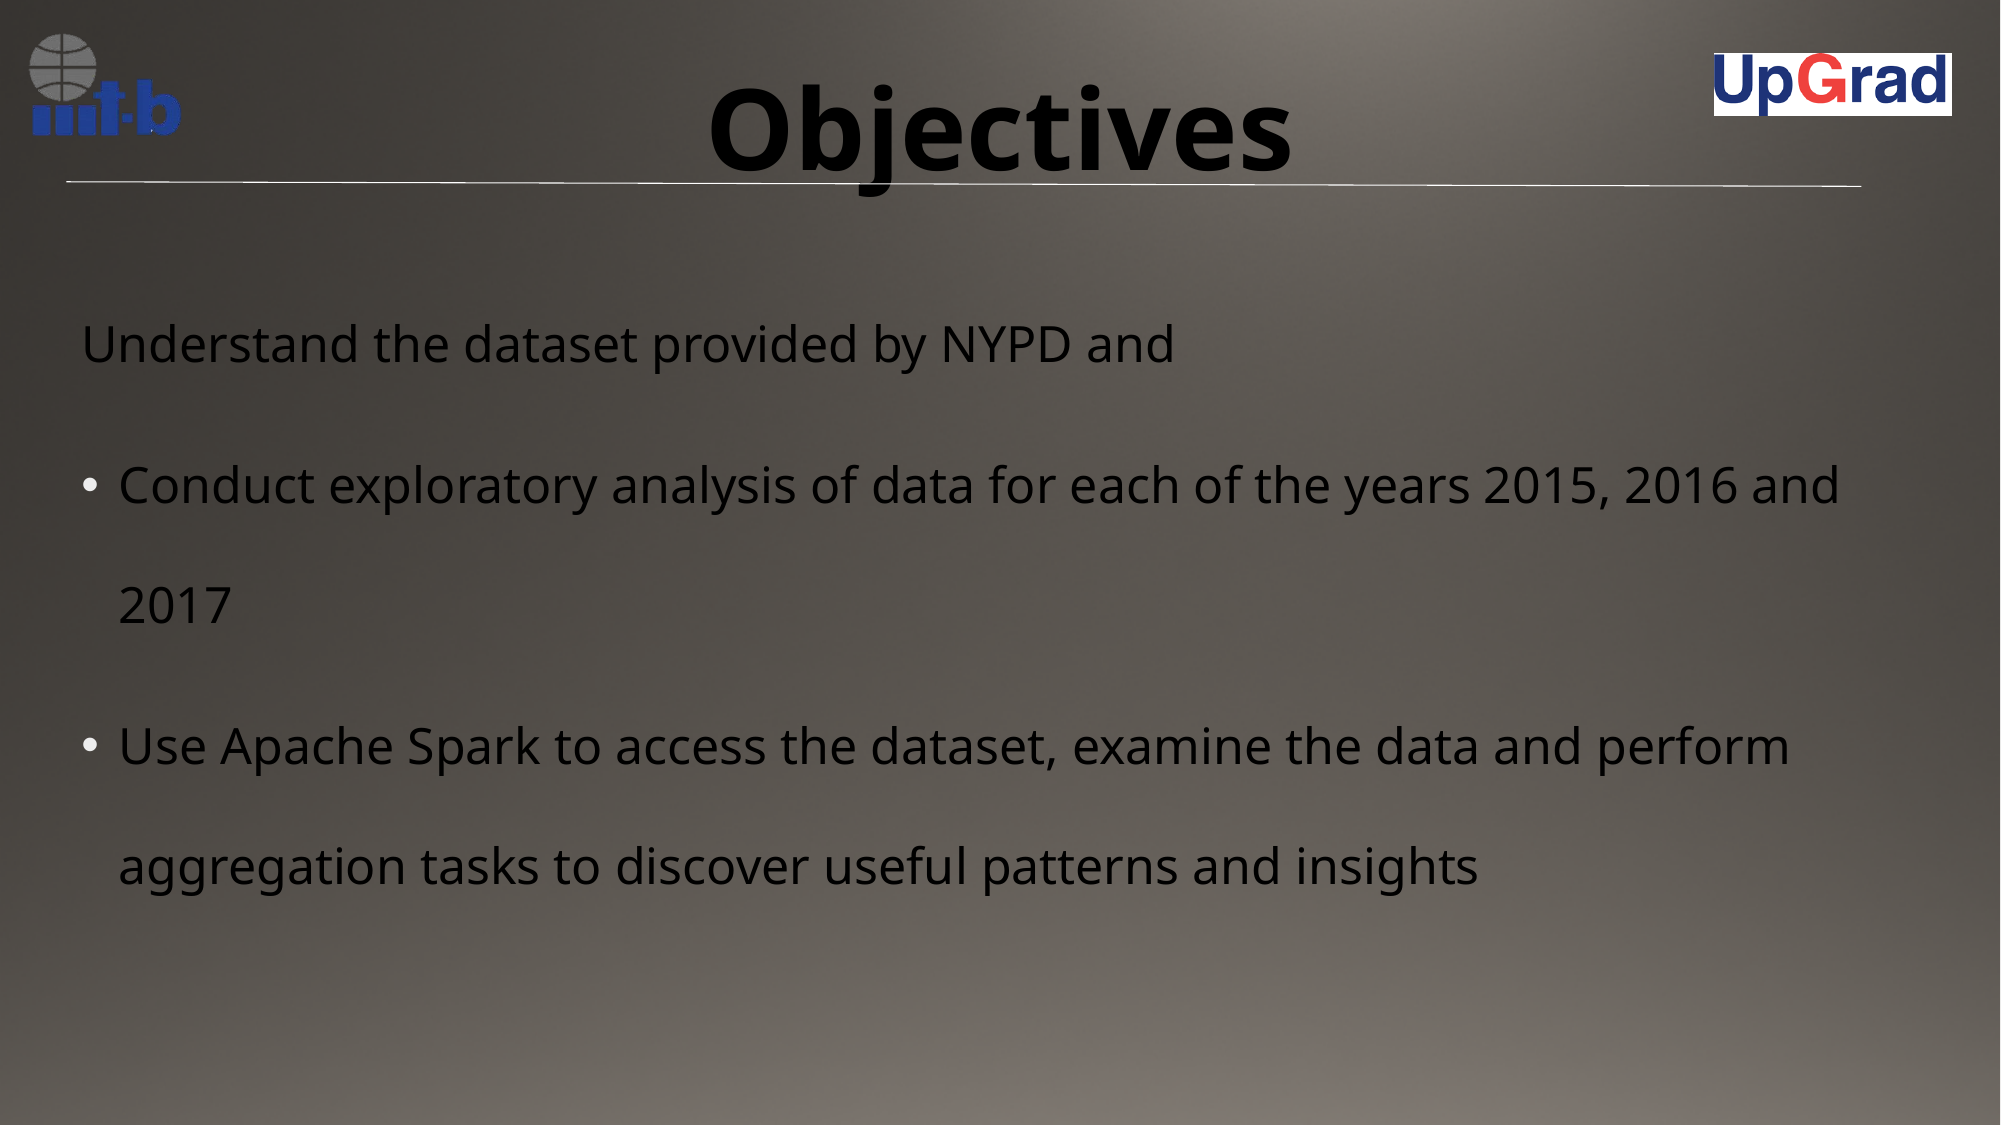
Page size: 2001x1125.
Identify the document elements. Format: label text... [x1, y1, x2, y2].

list Understand the dataset provided by NYPD and Conduct exploratory analysis of data for each of the years 2015, 2016 and 2017 Use Apache Spark to access the dataset, examine the data and perform aggregation tasks to discover useful patterns and insights [66, 245, 1899, 1017]
picture [0, 0, 2001, 1125]
title Objectives [137, 59, 1863, 245]
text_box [66, 181, 1862, 187]
